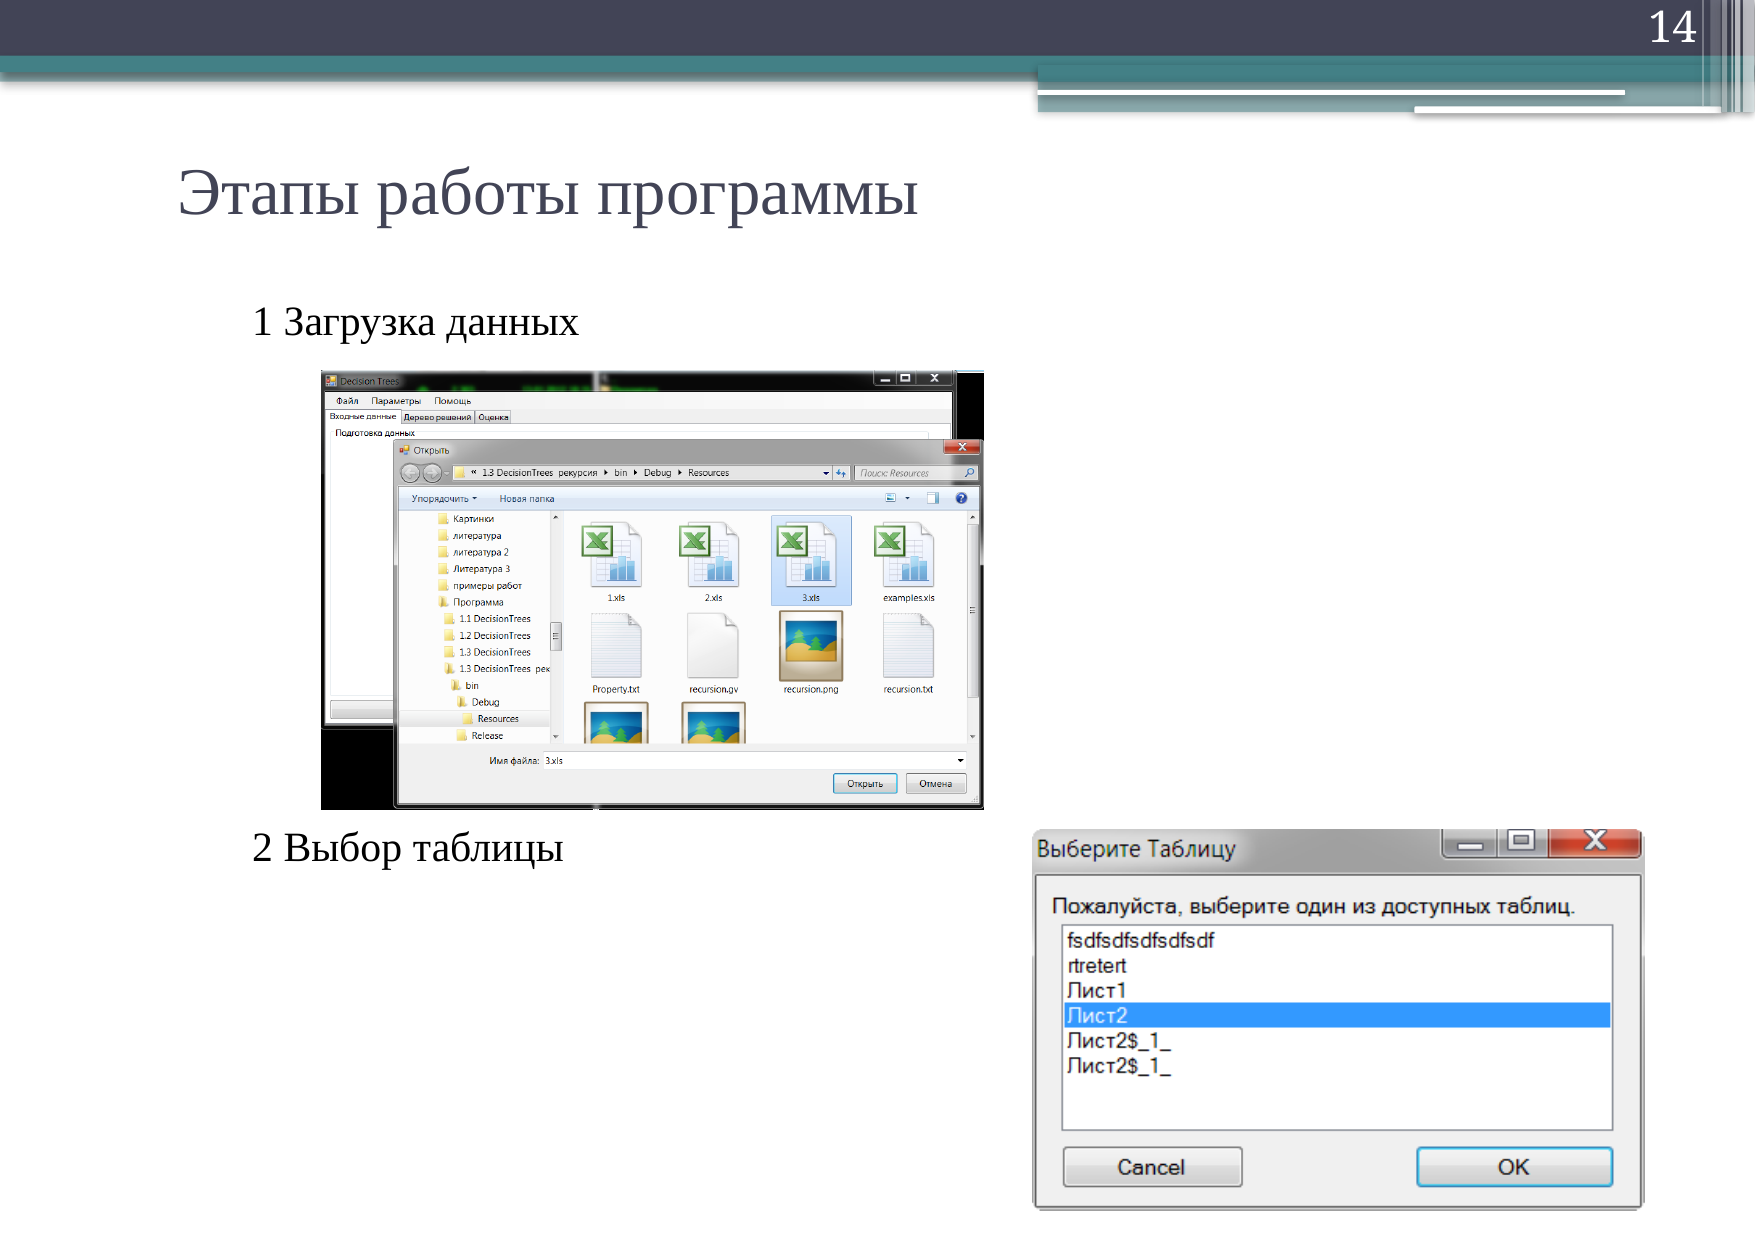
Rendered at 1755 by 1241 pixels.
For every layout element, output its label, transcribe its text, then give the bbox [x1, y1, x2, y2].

title Этапы работы программы [177, 118, 1695, 178]
list 1 Загрузка данных 2 Выбор таблицы [177, 206, 1695, 1093]
picture [1032, 829, 1646, 1211]
picture [321, 370, 984, 810]
slide_number 14 [1568, 0, 1715, 67]
